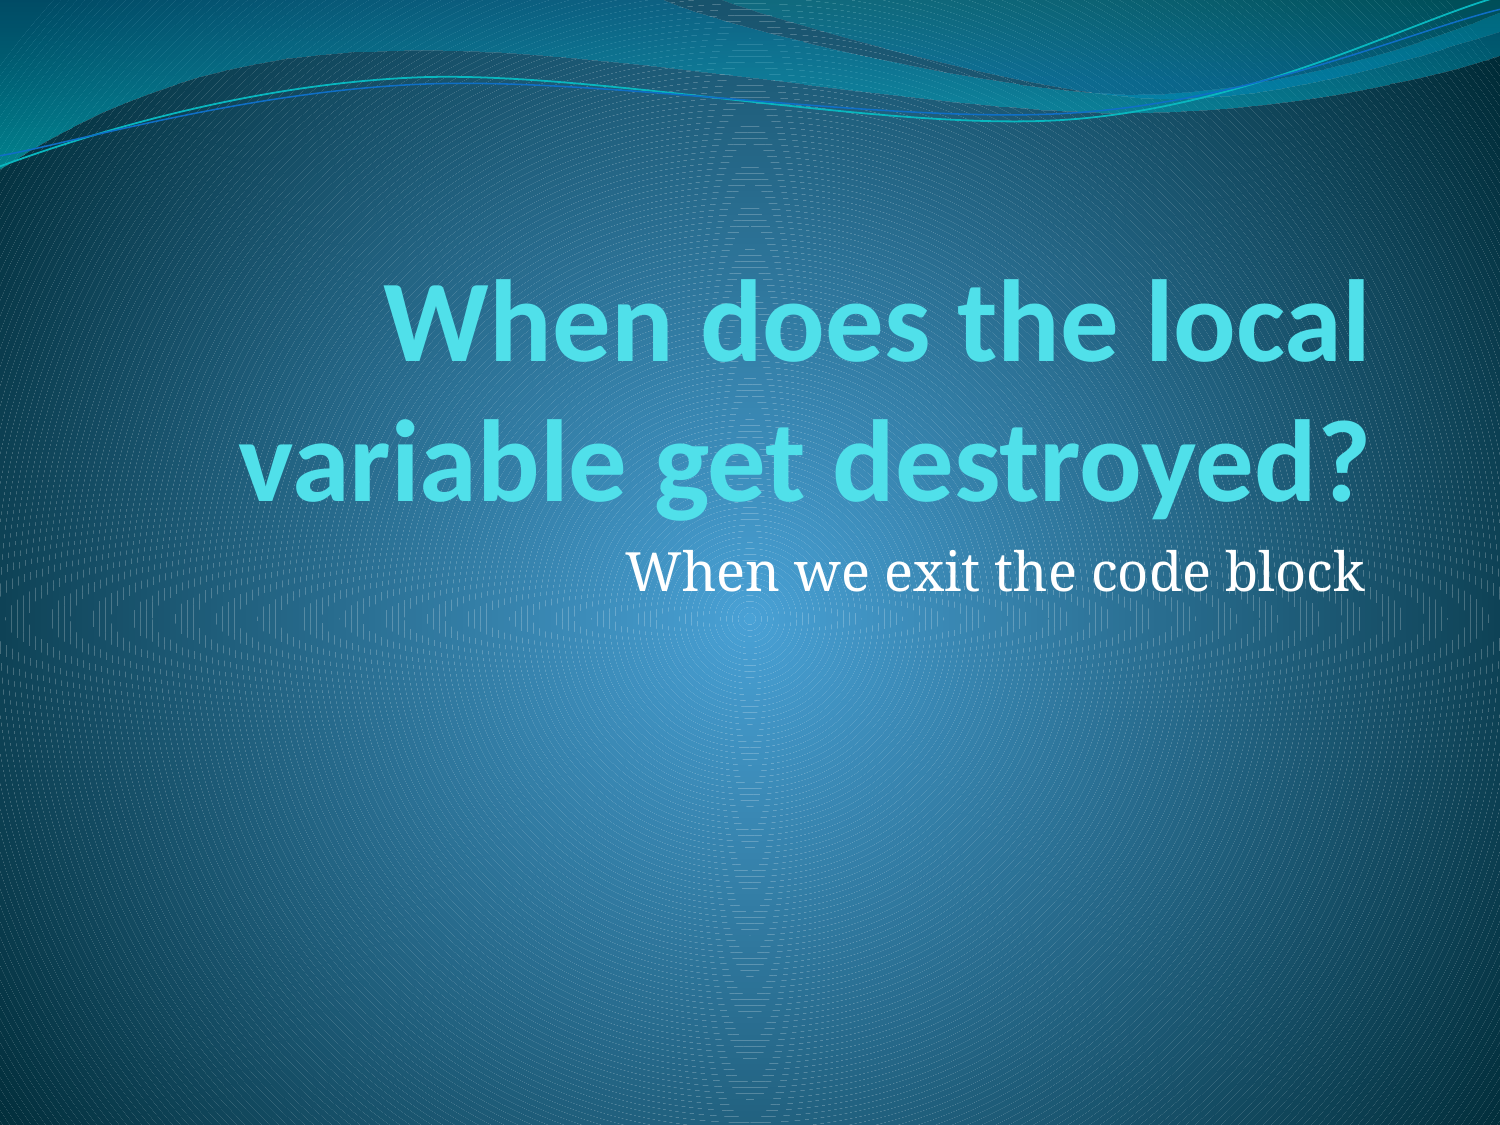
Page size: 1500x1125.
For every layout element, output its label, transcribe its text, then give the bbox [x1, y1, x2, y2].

title When does the local variable get destroyed? [87, 224, 1376, 525]
subtitle When we exit the code block [87, 529, 1376, 818]
